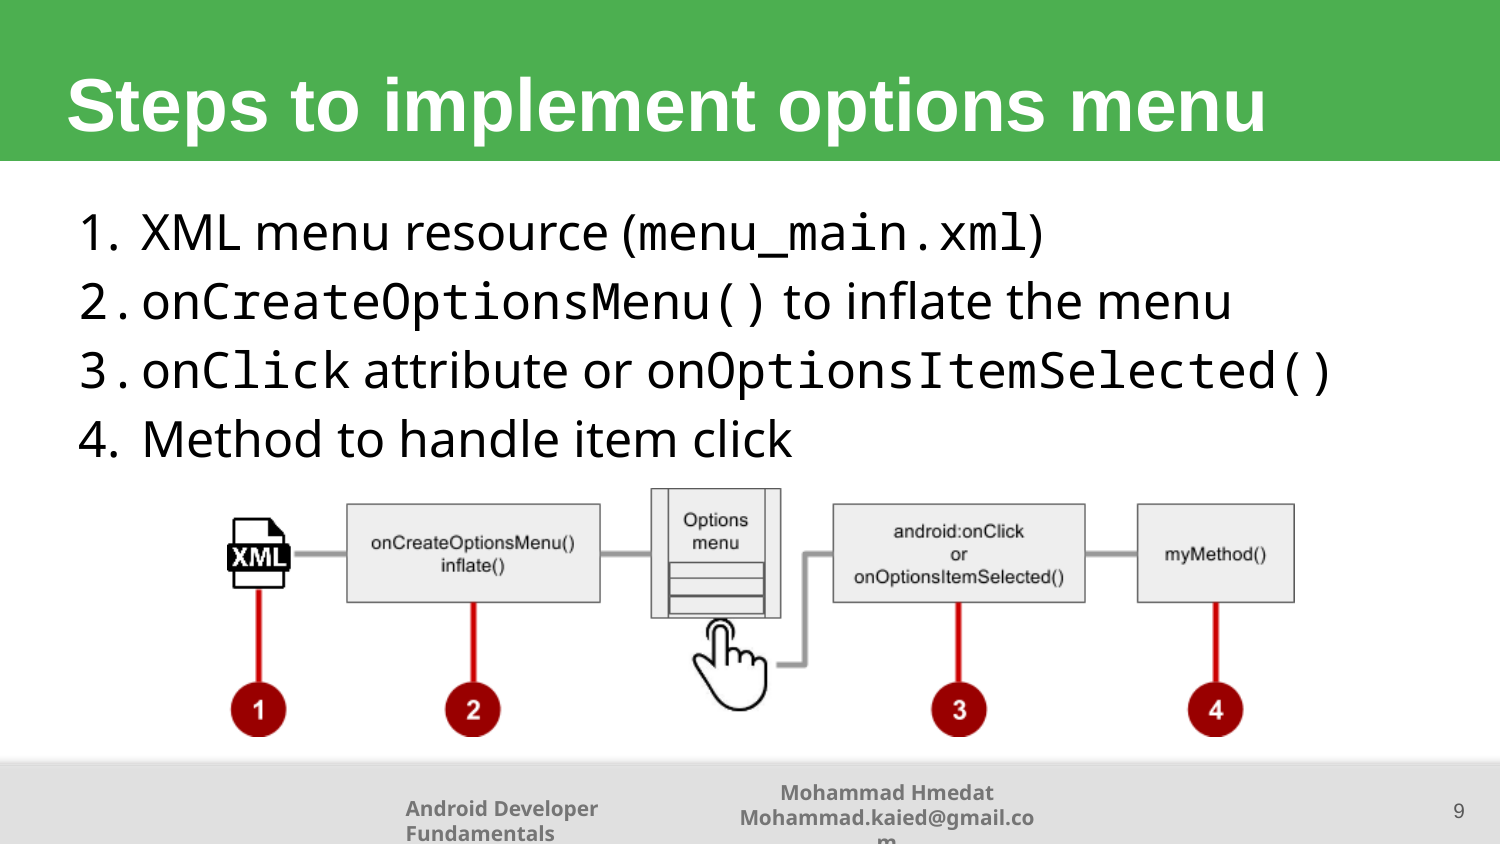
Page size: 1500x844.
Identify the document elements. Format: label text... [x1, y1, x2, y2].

slide_number 9 [1389, 777, 1480, 842]
list XML menu resource (menu_main.xml) onCreateOptionsMenu() to inflate the menu onClick attribute or onOptionsItemSelected() Method to handle item click [51, 176, 1449, 737]
picture [0, 161, 1500, 844]
title Steps to implement options menu [51, 28, 1472, 122]
